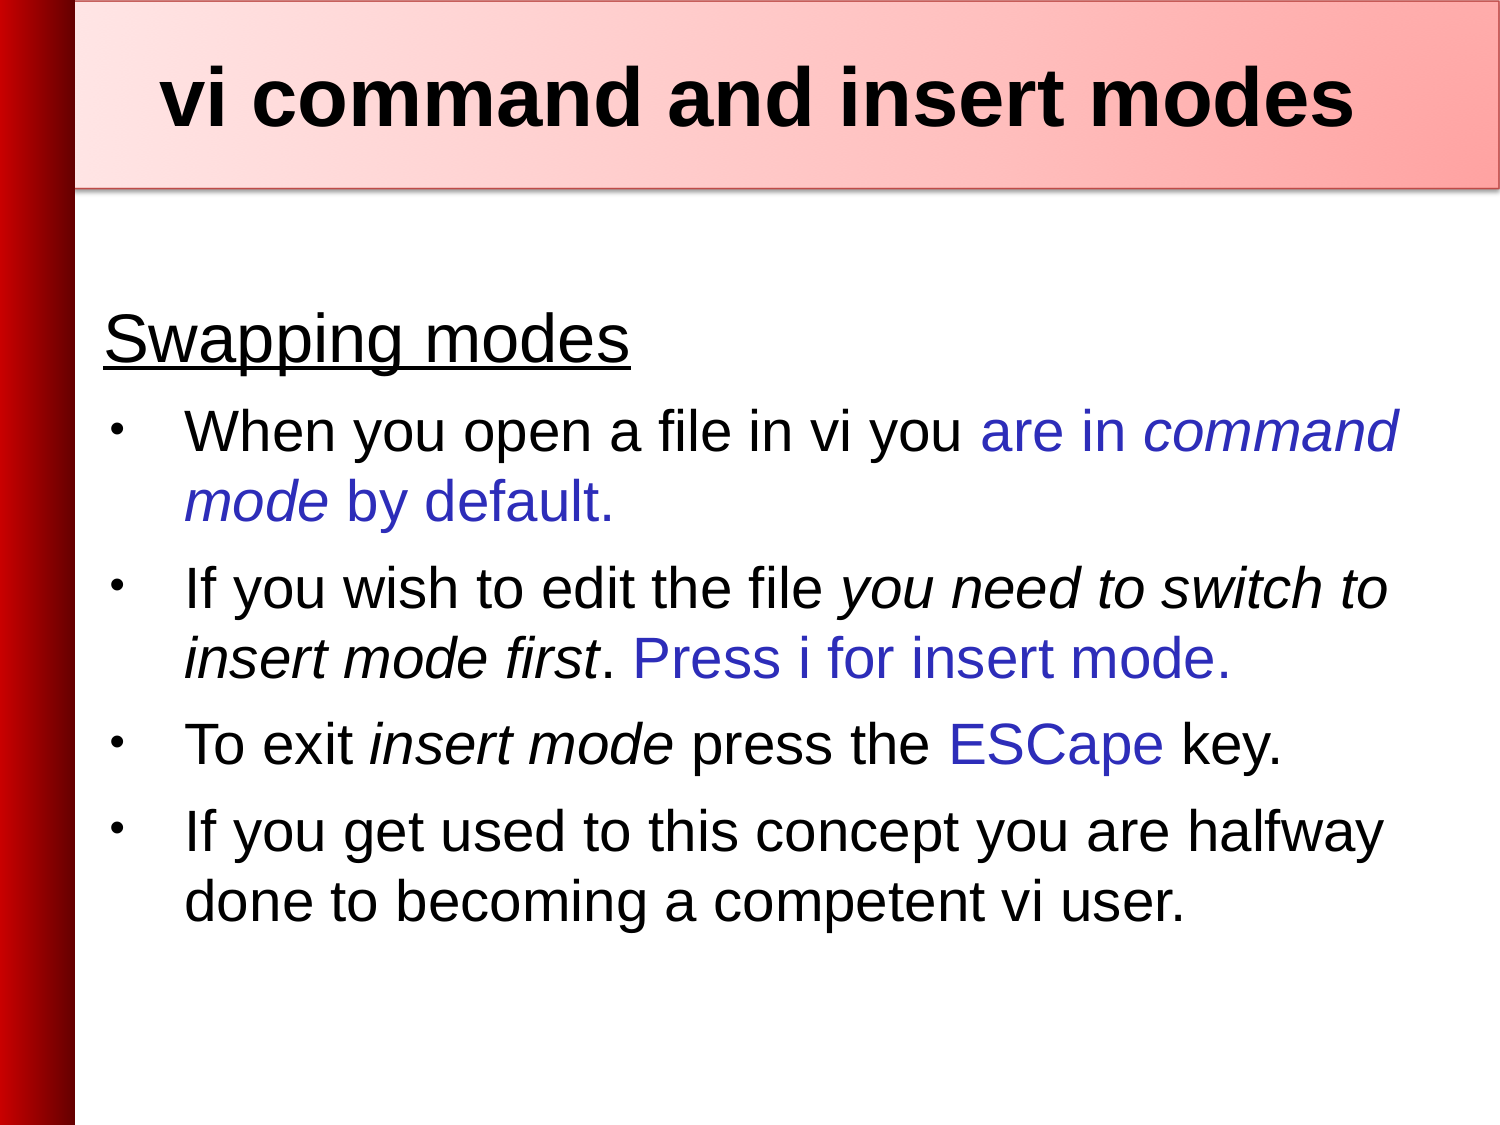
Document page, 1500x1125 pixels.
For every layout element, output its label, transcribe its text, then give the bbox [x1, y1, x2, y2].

picture [75, 0, 1500, 200]
list Swapping modes When you open a file in vi you are in command mode by default. If you wish to edit the file you need to switch to insert mode first. Press i for insert mode. To exit insert mode press the ESCape key. If you get used to this concept you are halfway done to becoming a competent vi user. [88, 296, 1429, 1014]
title vi command and insert modes [109, 0, 1392, 189]
